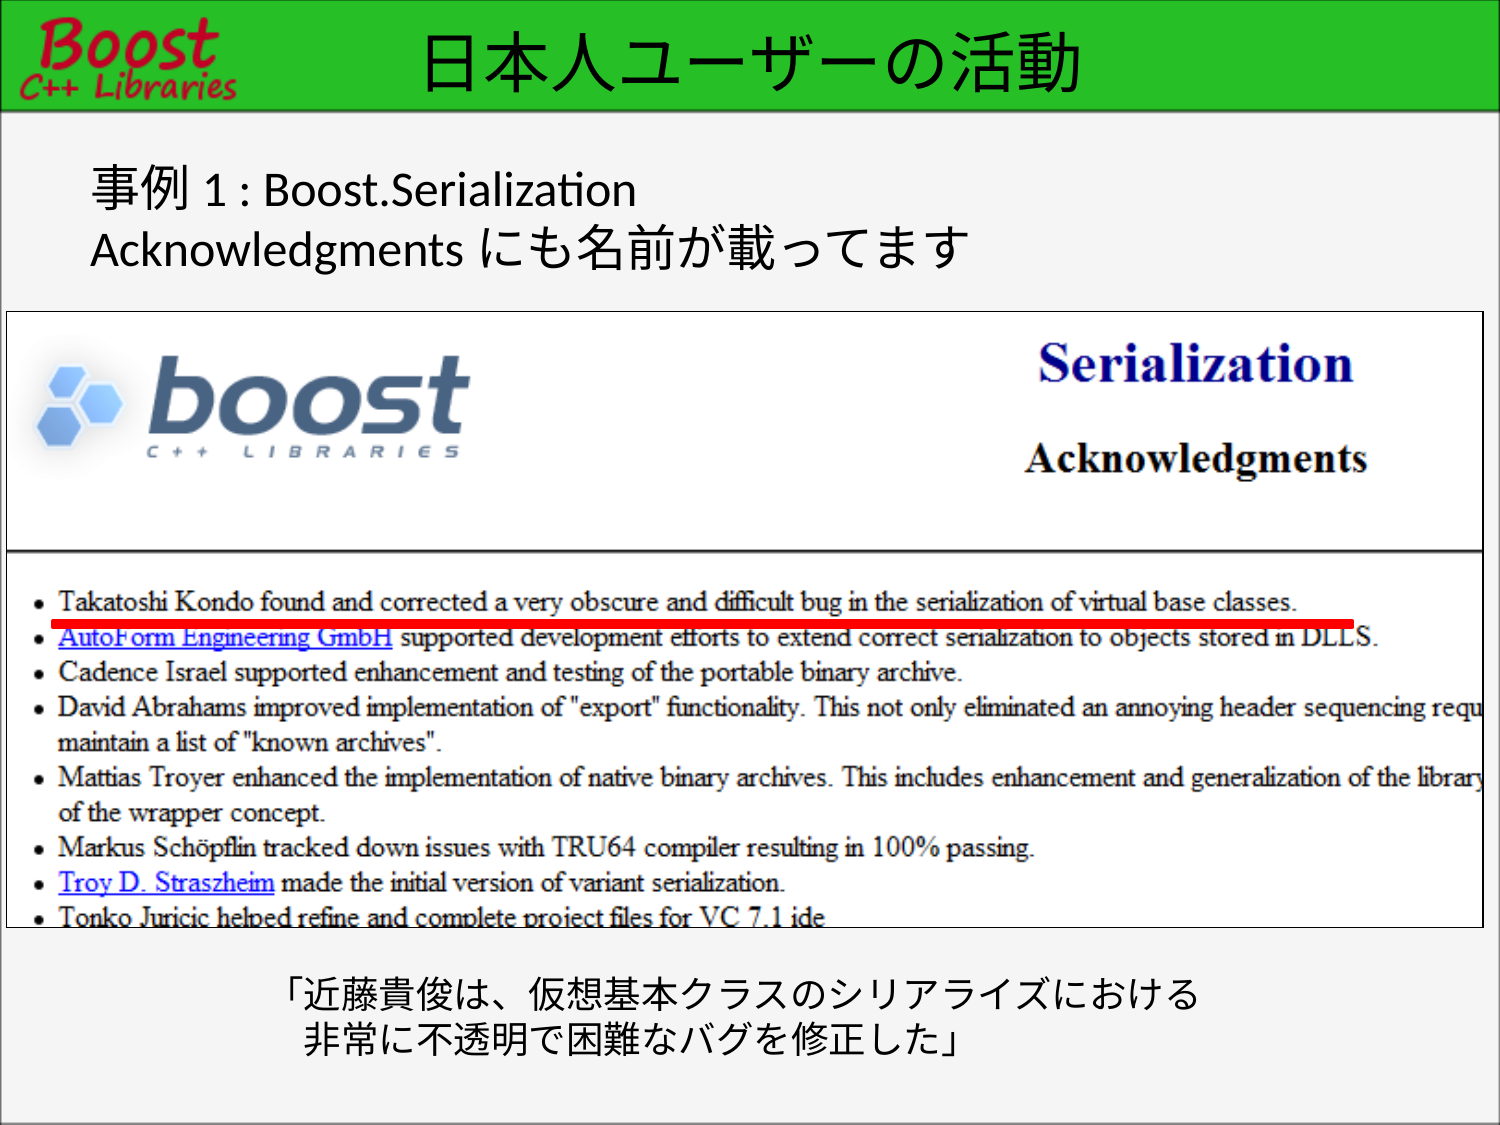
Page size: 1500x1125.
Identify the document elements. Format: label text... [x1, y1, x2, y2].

text_box 「近藤貴俊は、仮想基本クラスのシリアライズにおける 非常に不透明で困難なバグを修正した」 [251, 964, 1217, 1069]
picture [0, 0, 1500, 1125]
title 日本人ユーザーの活動 [75, 7, 1425, 114]
list 事例1 : Boost.Serialization Acknowledgmentsにも名前が載ってます [75, 149, 1425, 310]
